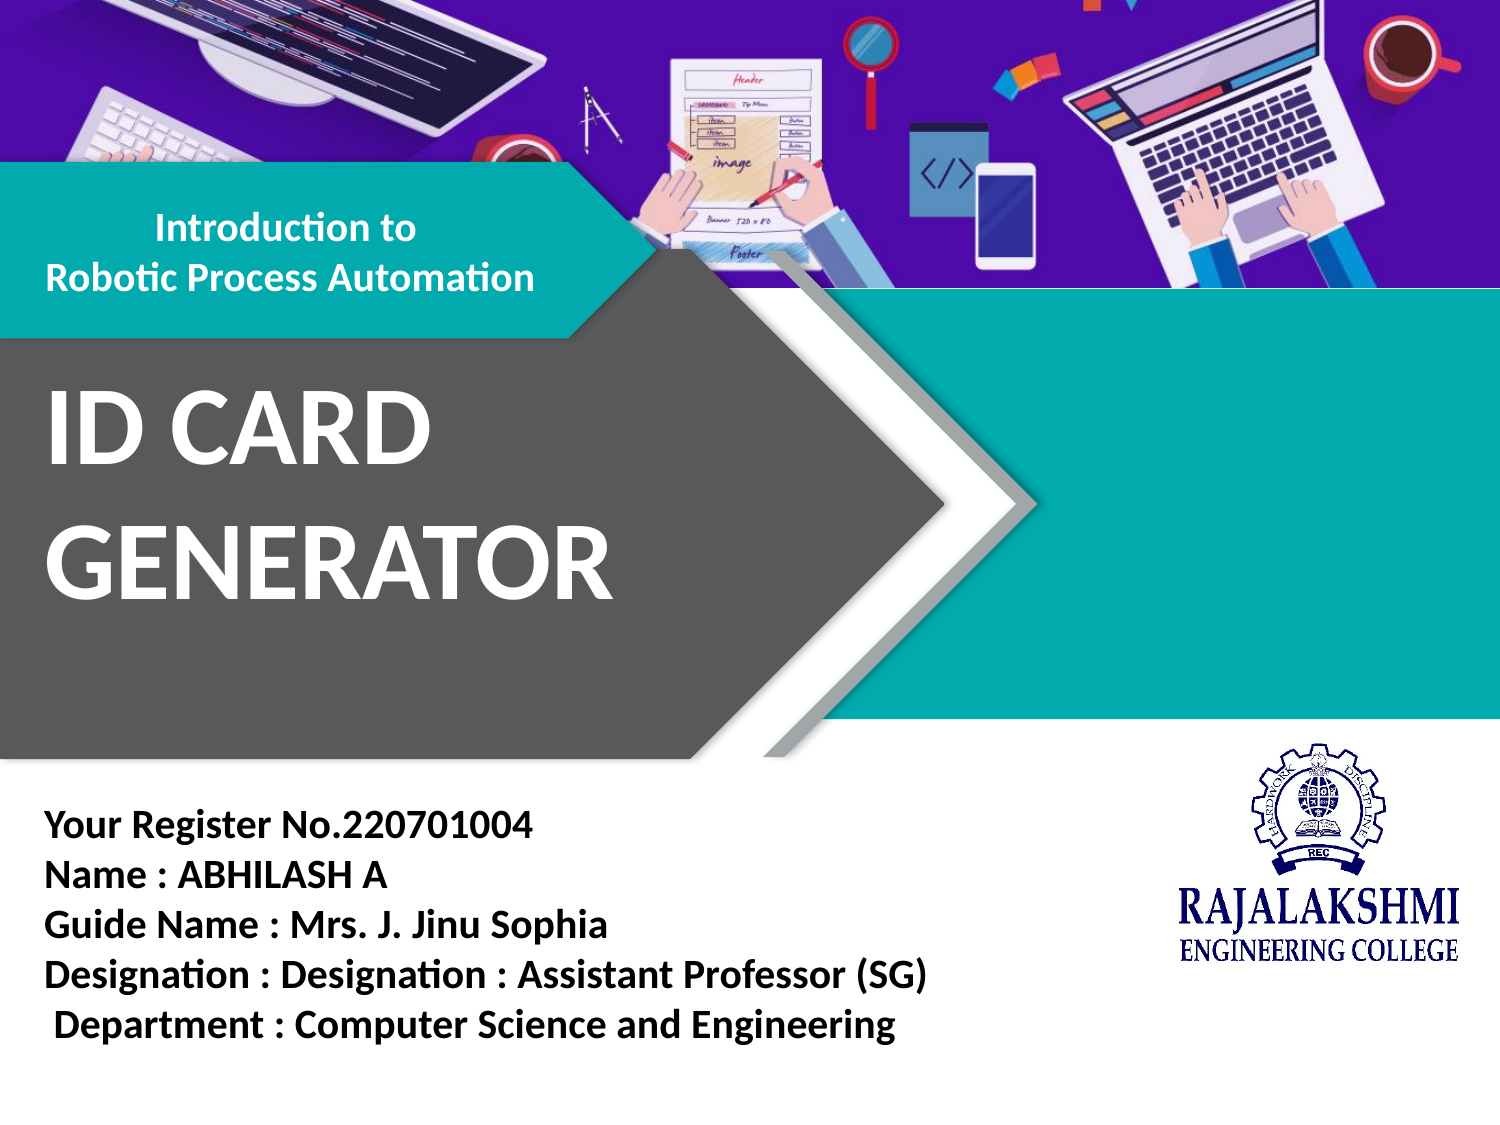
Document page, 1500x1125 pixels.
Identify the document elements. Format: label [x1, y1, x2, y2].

text_box [0, 161, 1500, 1058]
picture [1169, 728, 1468, 982]
picture [0, 0, 1500, 161]
